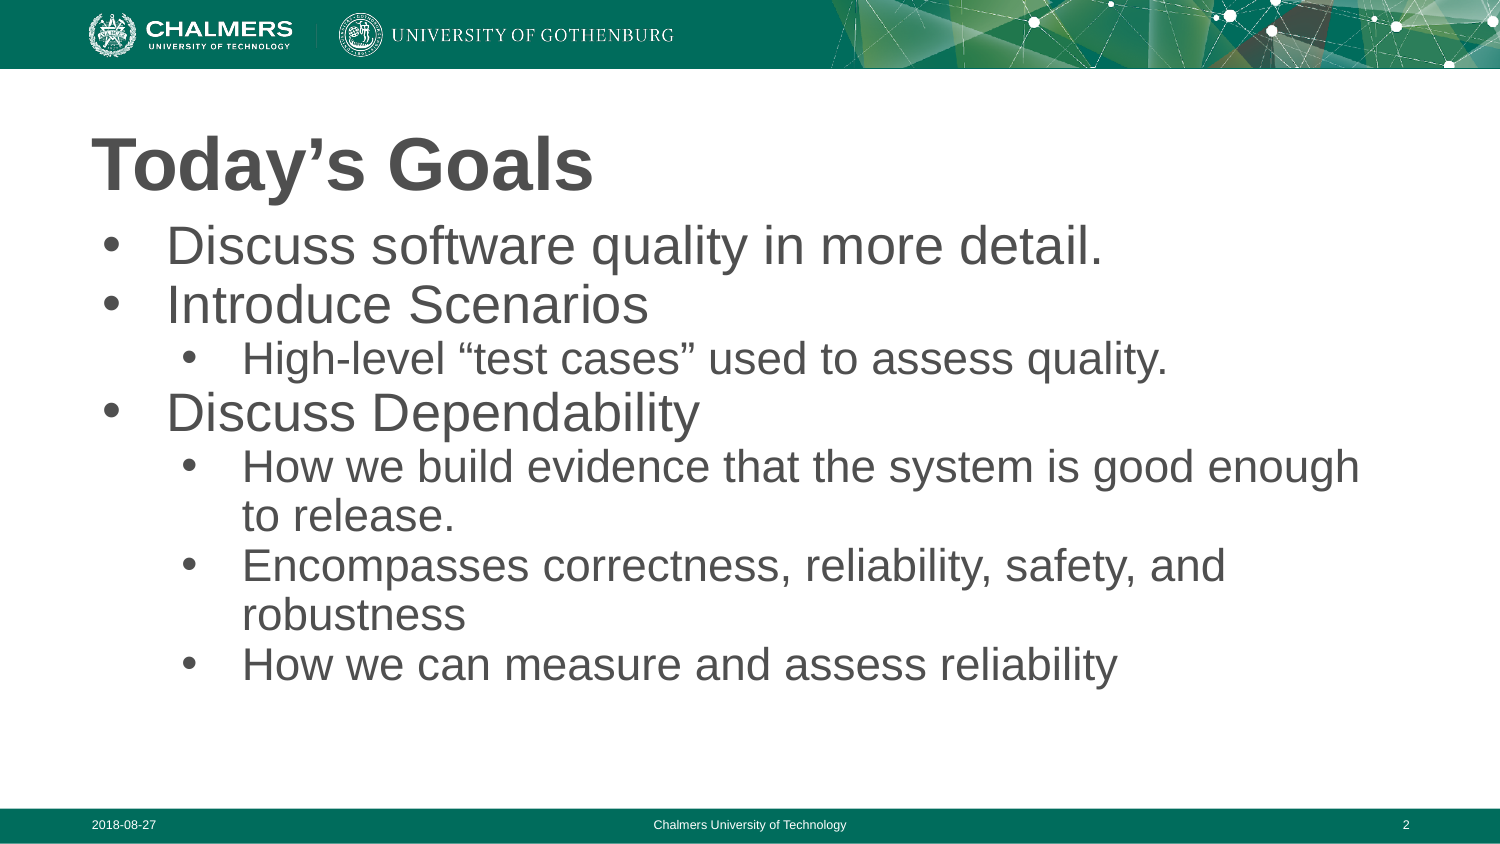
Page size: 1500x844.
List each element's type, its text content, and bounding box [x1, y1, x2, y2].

footer Chalmers University of Technology [512, 809, 988, 844]
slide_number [76, 809, 427, 844]
title Today’s Goals [76, 100, 1425, 210]
slide_number ‹#› [1074, 809, 1425, 844]
picture [759, 0, 1500, 68]
picture [64, 0, 696, 85]
list Discuss software quality in more detail. Introduce Scenarios High-level “test cases” used to assess quality. Discuss Dependability How we build evidence that the system is good enough to release. Encompasses correctness, reliability, safety, and robustness How we can measure and assess reliability [76, 210, 1425, 782]
